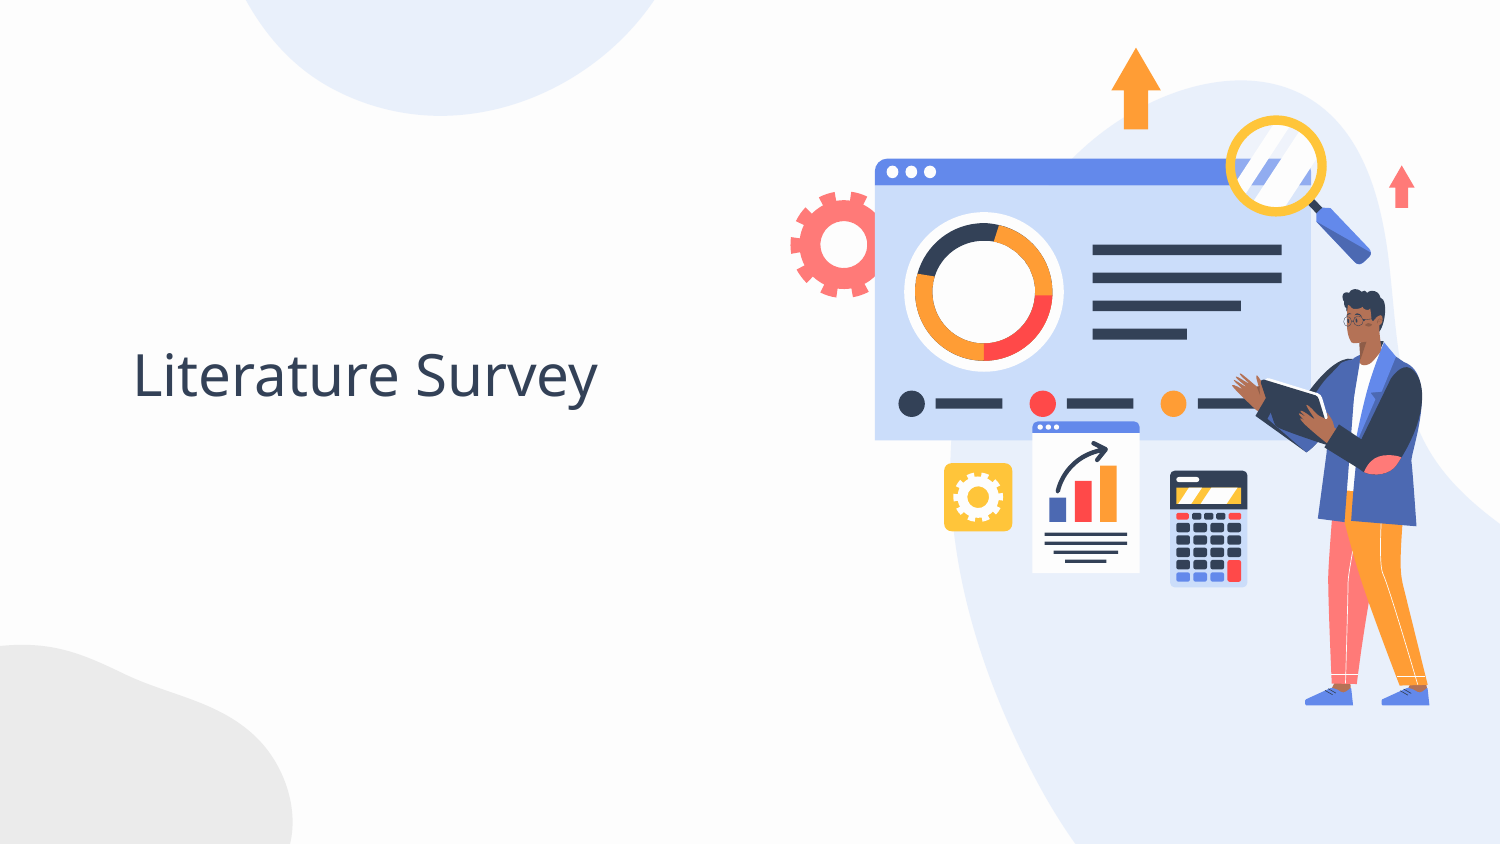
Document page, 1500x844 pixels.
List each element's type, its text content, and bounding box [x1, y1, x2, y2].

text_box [789, 47, 1430, 706]
title Literature Survey [116, 271, 784, 588]
